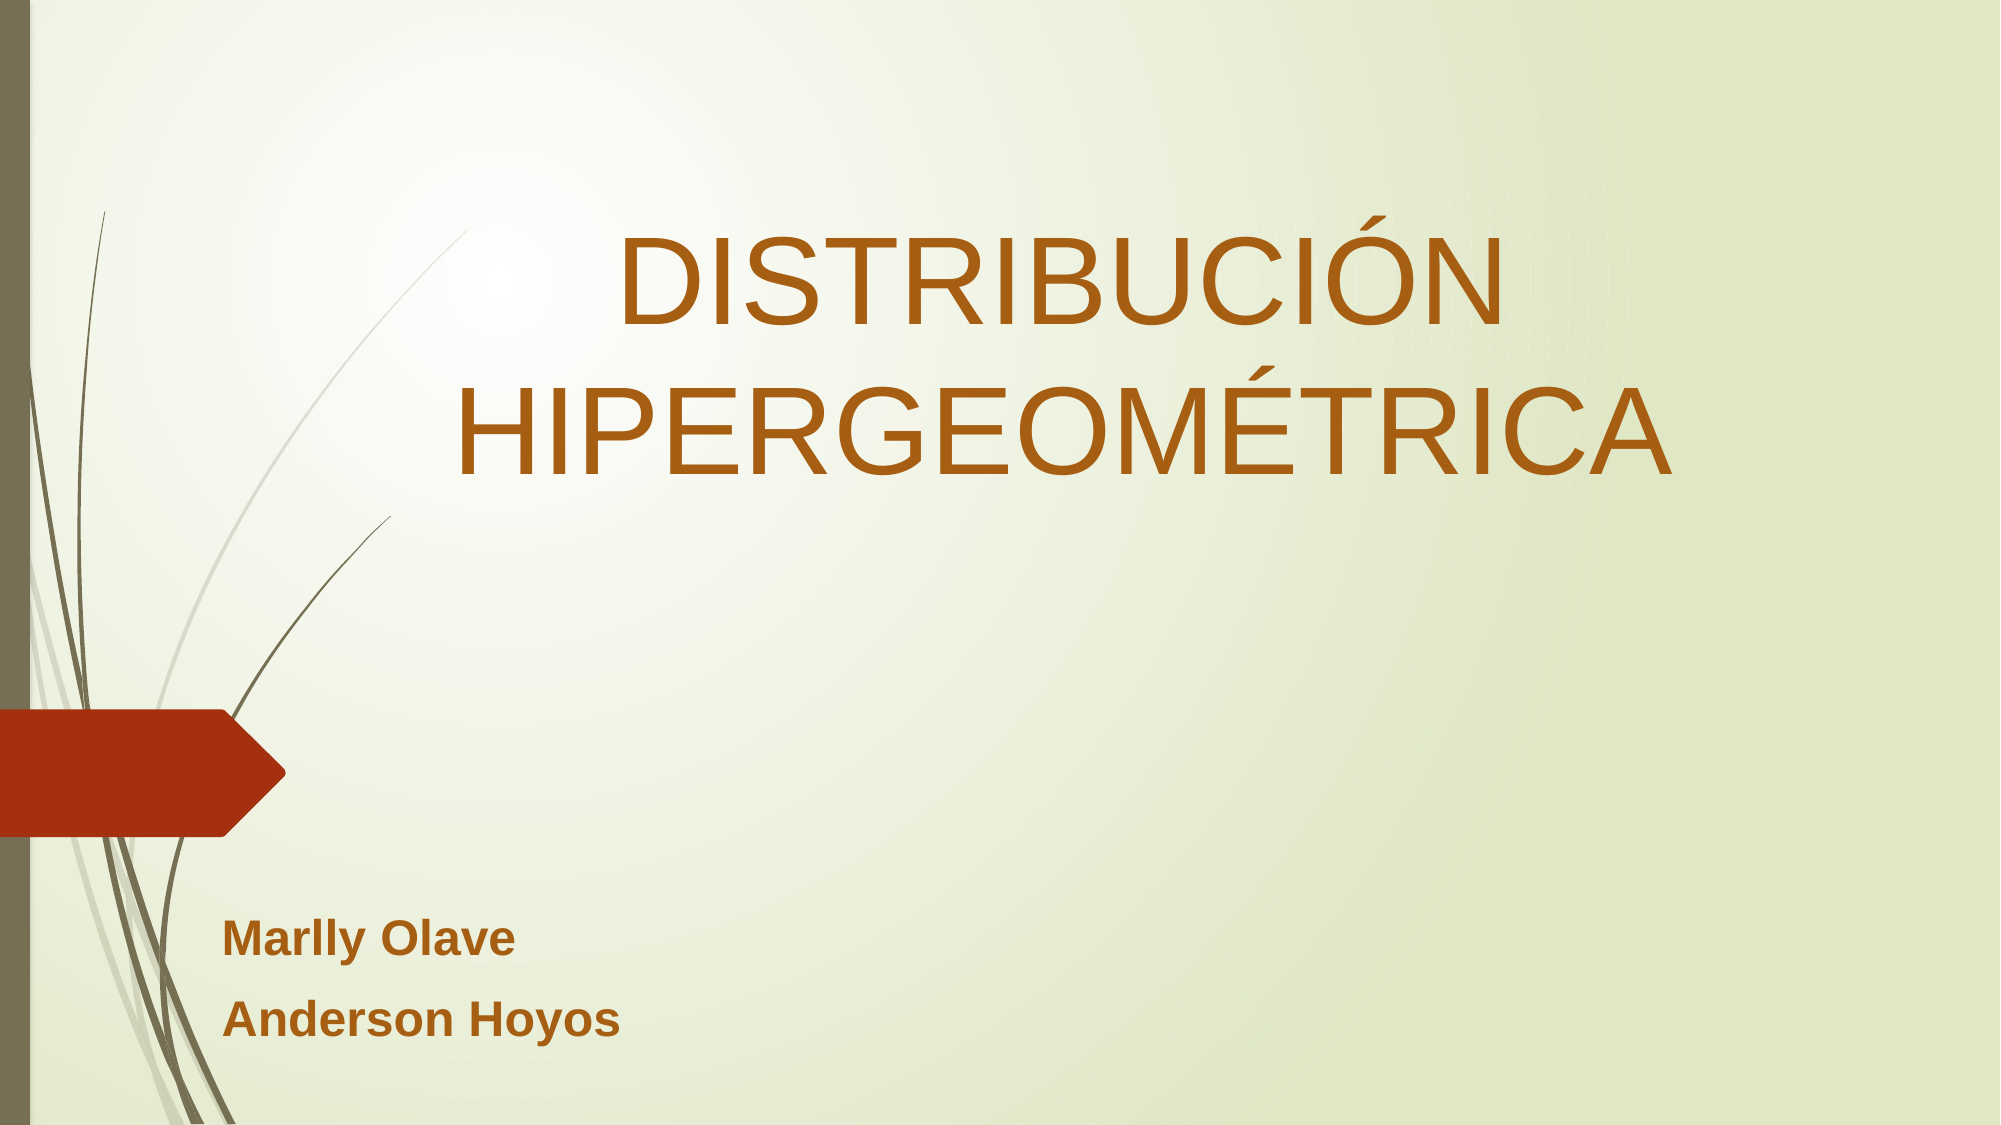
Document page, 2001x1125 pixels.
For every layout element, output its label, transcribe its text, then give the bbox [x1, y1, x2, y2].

title DISTRIBUCIÓN HIPERGEOMÉTRICA [294, 173, 1832, 508]
subtitle Marlly Olave Anderson Hoyos [206, 897, 922, 1078]
